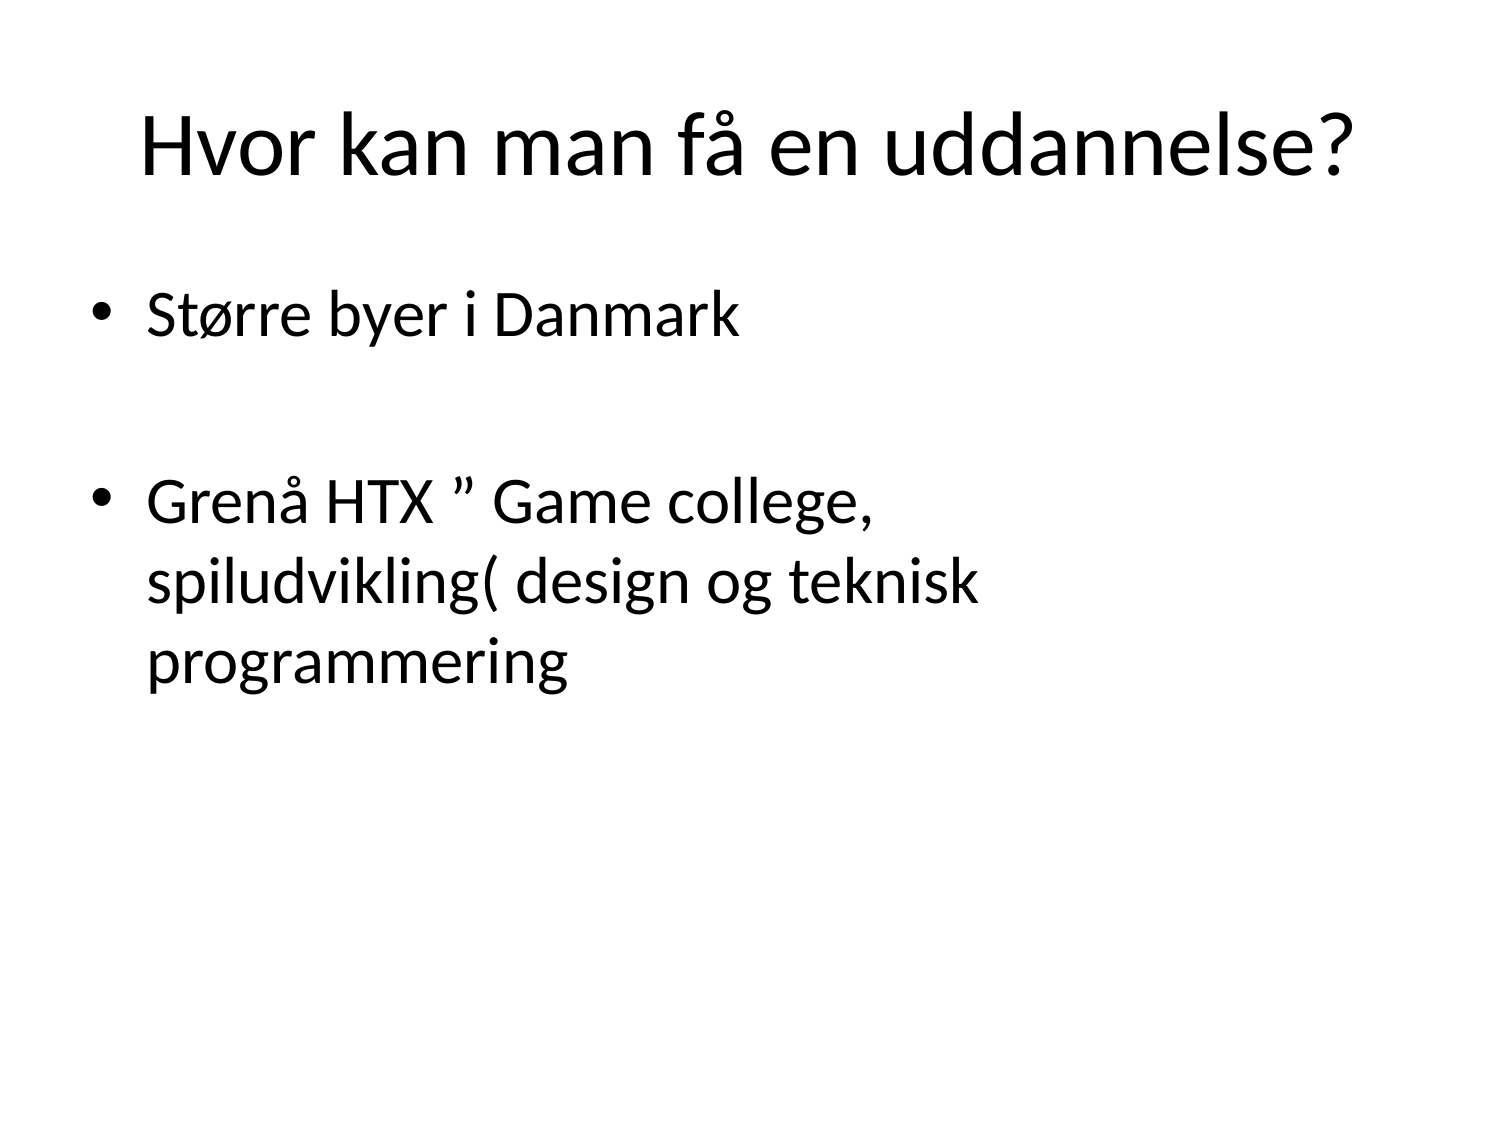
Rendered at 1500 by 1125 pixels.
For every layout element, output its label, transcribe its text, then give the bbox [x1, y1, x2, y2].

title Hvor kan man få en uddannelse? [75, 45, 1425, 233]
list Større byer i Danmark Grenå HTX ” Game college, spiludvikling( design og teknisk programmering [75, 262, 1425, 1005]
